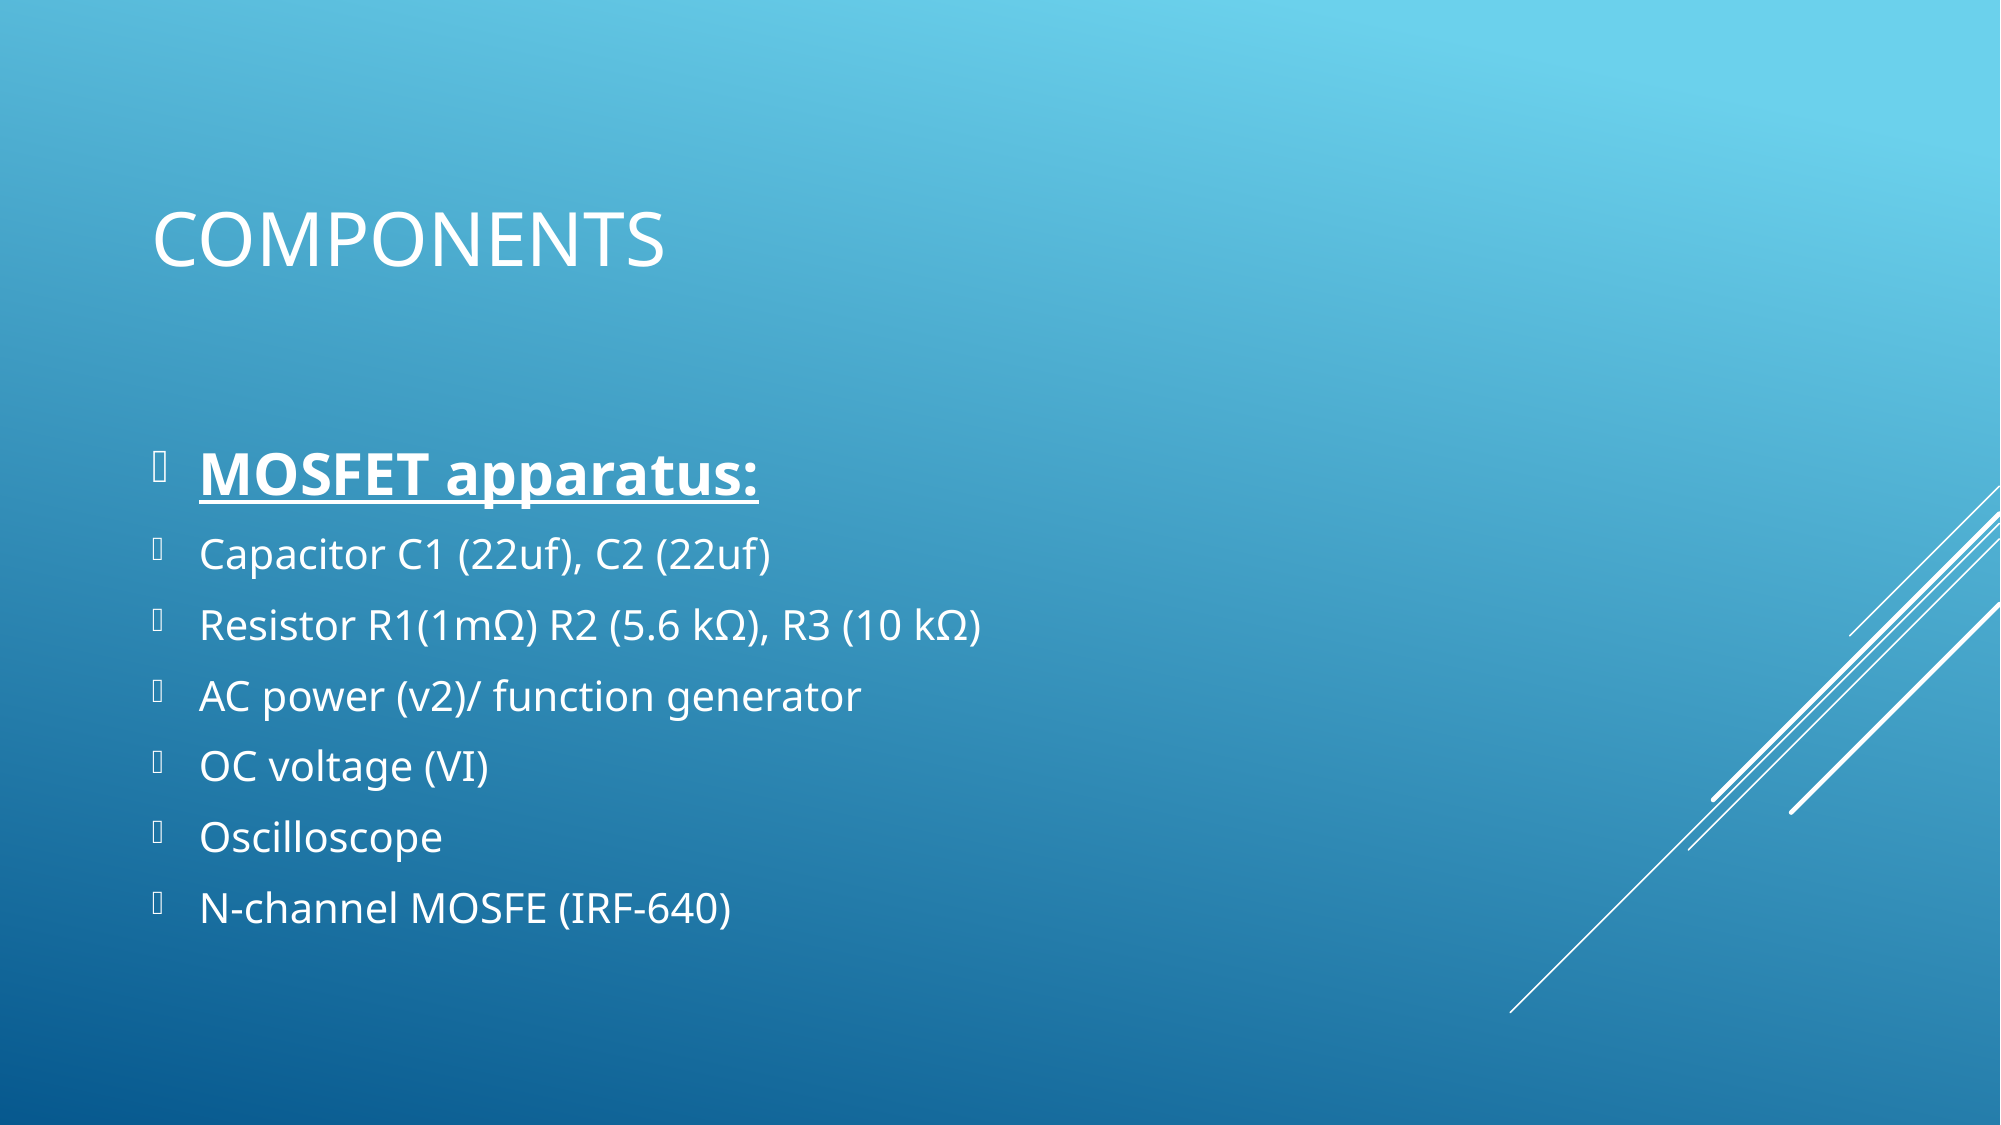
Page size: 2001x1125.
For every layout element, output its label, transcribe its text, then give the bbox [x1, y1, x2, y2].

title components [136, 112, 1537, 360]
list MOSFET apparatus: Capacitor C1 (22uf), C2 (22uf) Resistor R1(1mΩ) R2 (5.6 kΩ), R3 (10 kΩ) AC power (v2)/ function generator OC voltage (VI) Oscilloscope N-channel MOSFE (IRF-640) [136, 387, 1537, 981]
